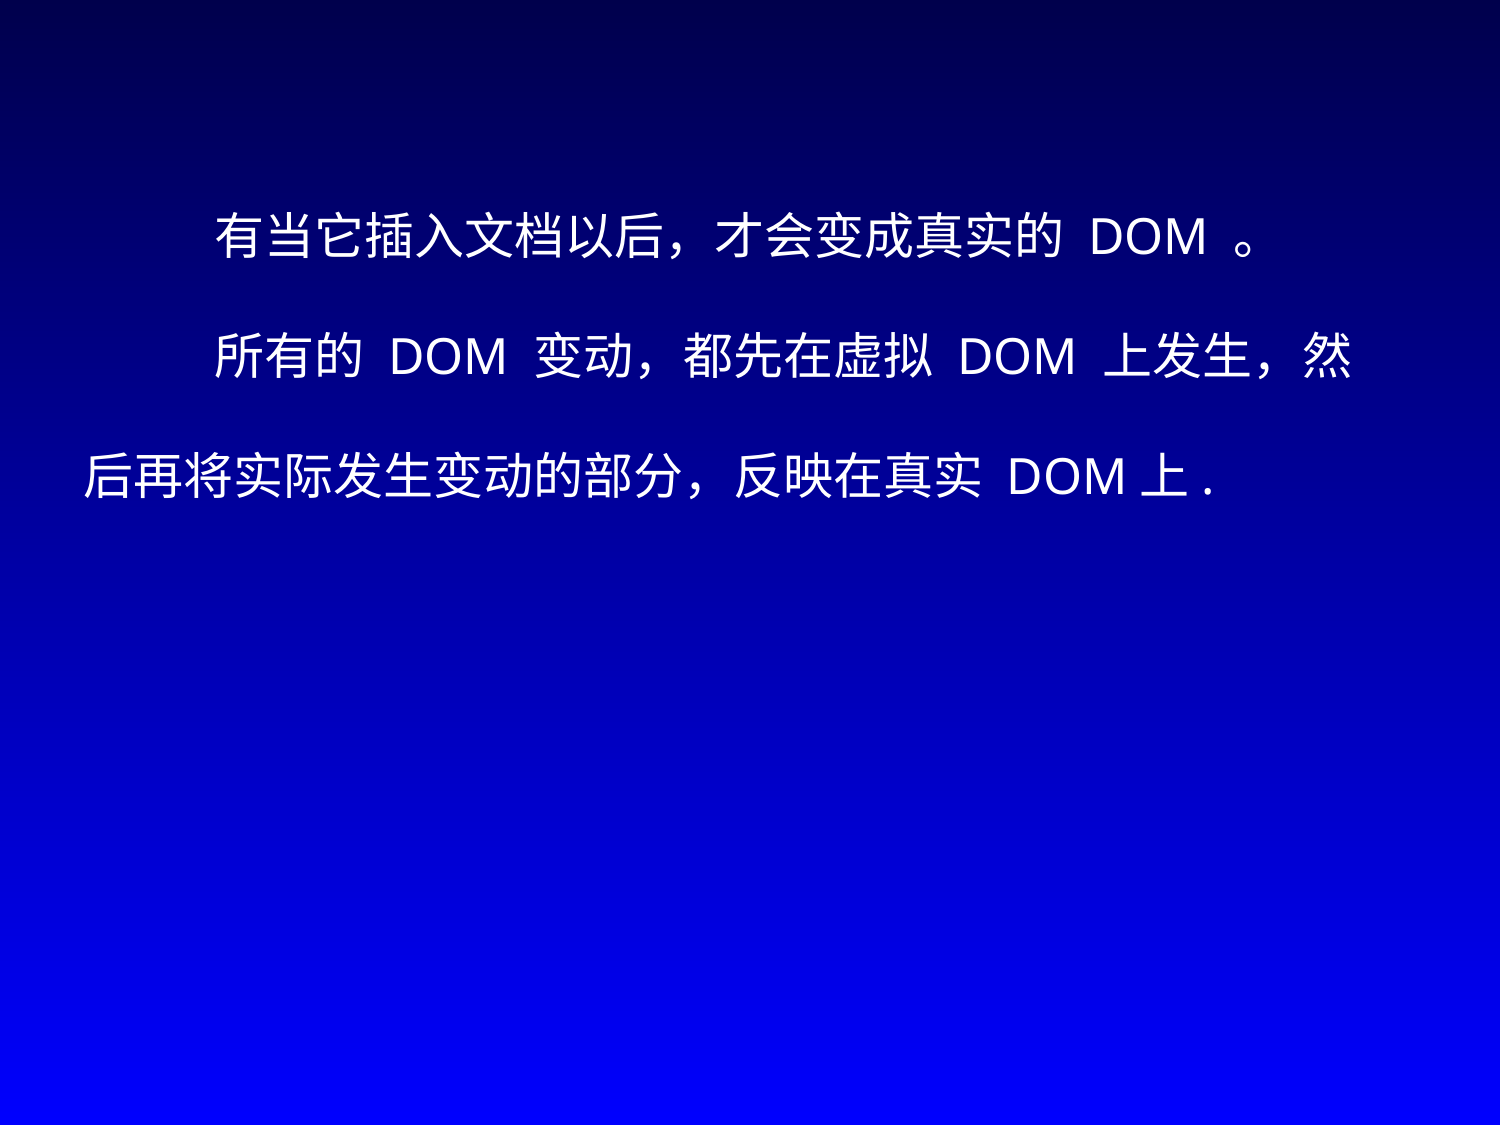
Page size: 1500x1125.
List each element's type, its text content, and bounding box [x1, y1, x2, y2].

list 有当它插入文档以后，才会变成真实的 DOM 。 所有的 DOM 变动，都先在虚拟 DOM 上发生，然后再将实际发生变动的部分，反映在真实 DOM上. [83, 143, 1360, 1049]
